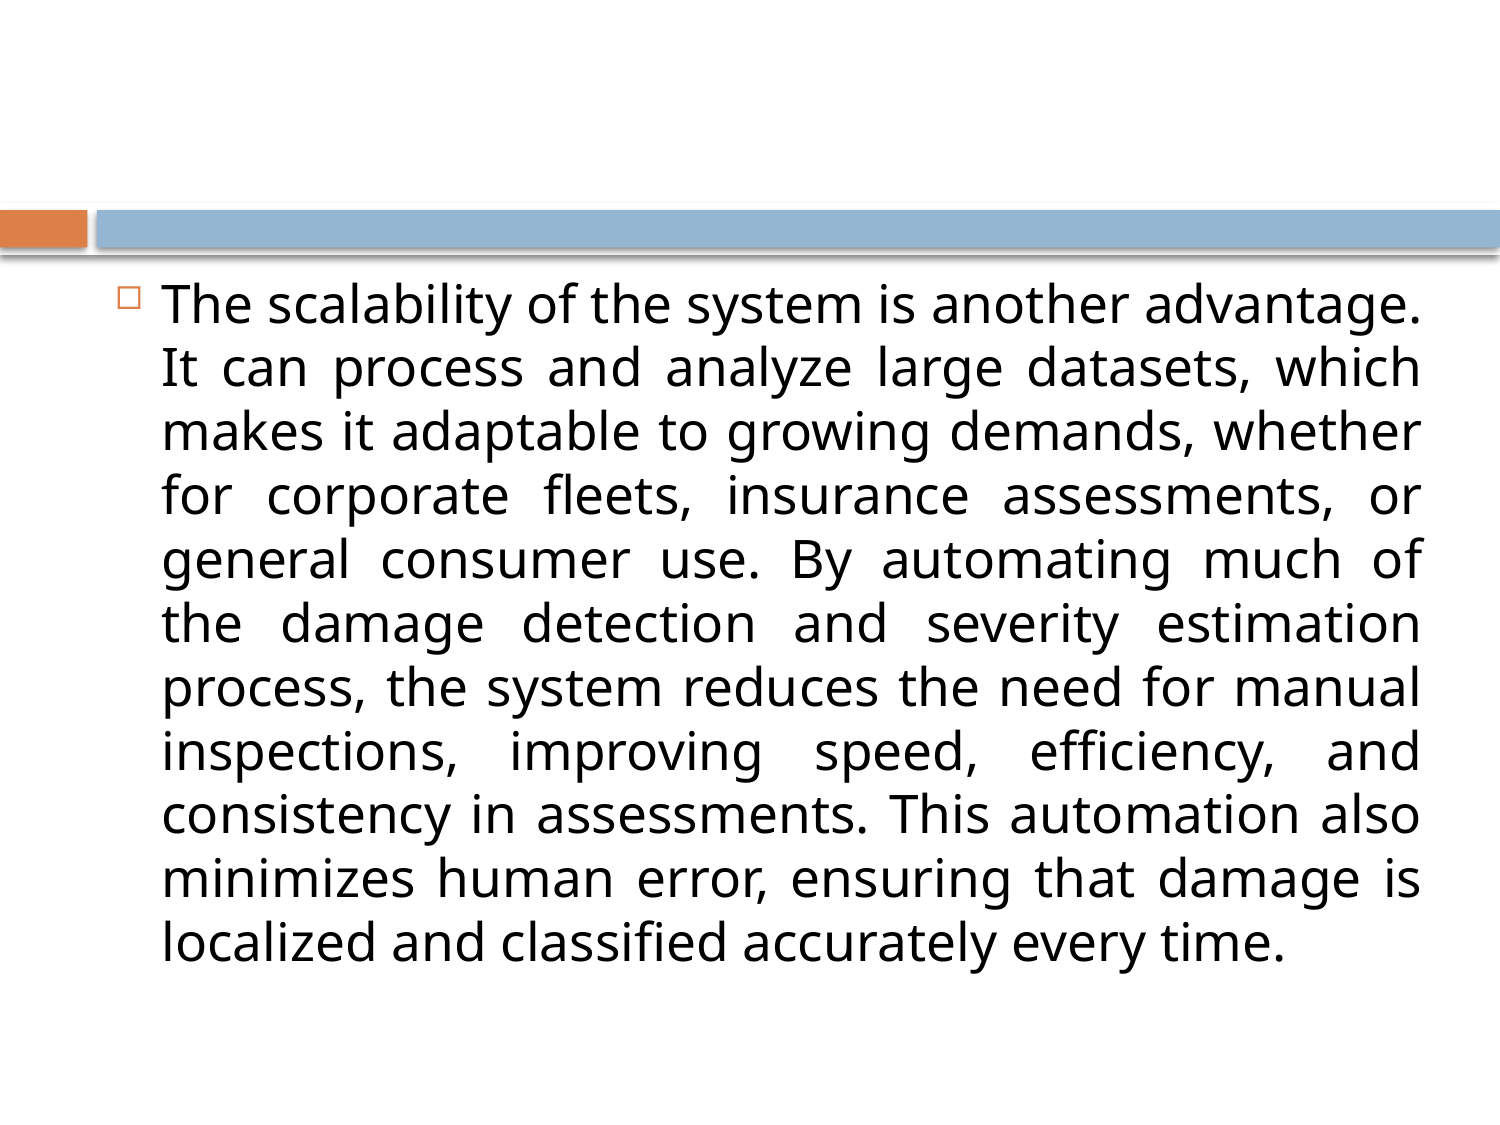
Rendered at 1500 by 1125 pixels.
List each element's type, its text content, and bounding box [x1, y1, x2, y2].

list The scalability of the system is another advantage. It can process and analyze large datasets, which makes it adaptable to growing demands, whether for corporate fleets, insurance assessments, or general consumer use. By automating much of the damage detection and severity estimation process, the system reduces the need for manual inspections, improving speed, efficiency, and consistency in assessments. This automation also minimizes human error, ensuring that damage is localized and classified accurately every time. [100, 262, 1438, 1000]
